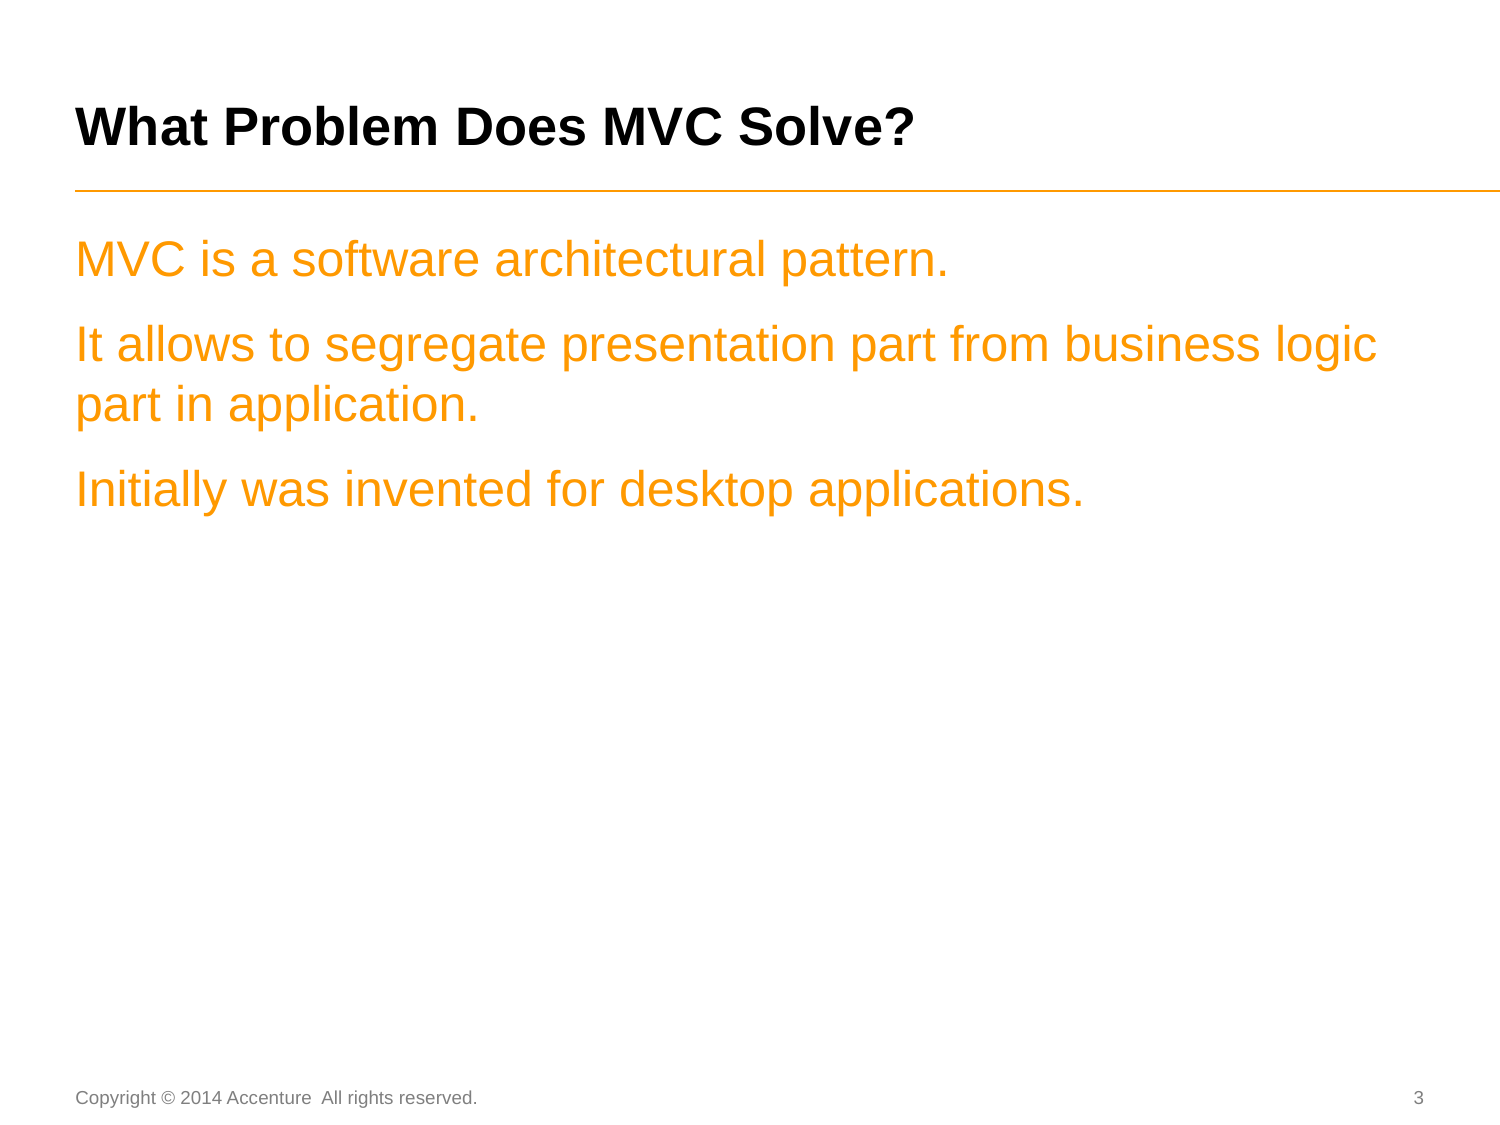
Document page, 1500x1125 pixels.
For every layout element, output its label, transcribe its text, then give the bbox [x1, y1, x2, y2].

title What Problem Does MVC Solve? [75, 27, 1422, 157]
list MVC is a software architectural pattern. It allows to segregate presentation part from business logic part in application. Initially was invented for desktop applications. [75, 226, 1425, 1018]
